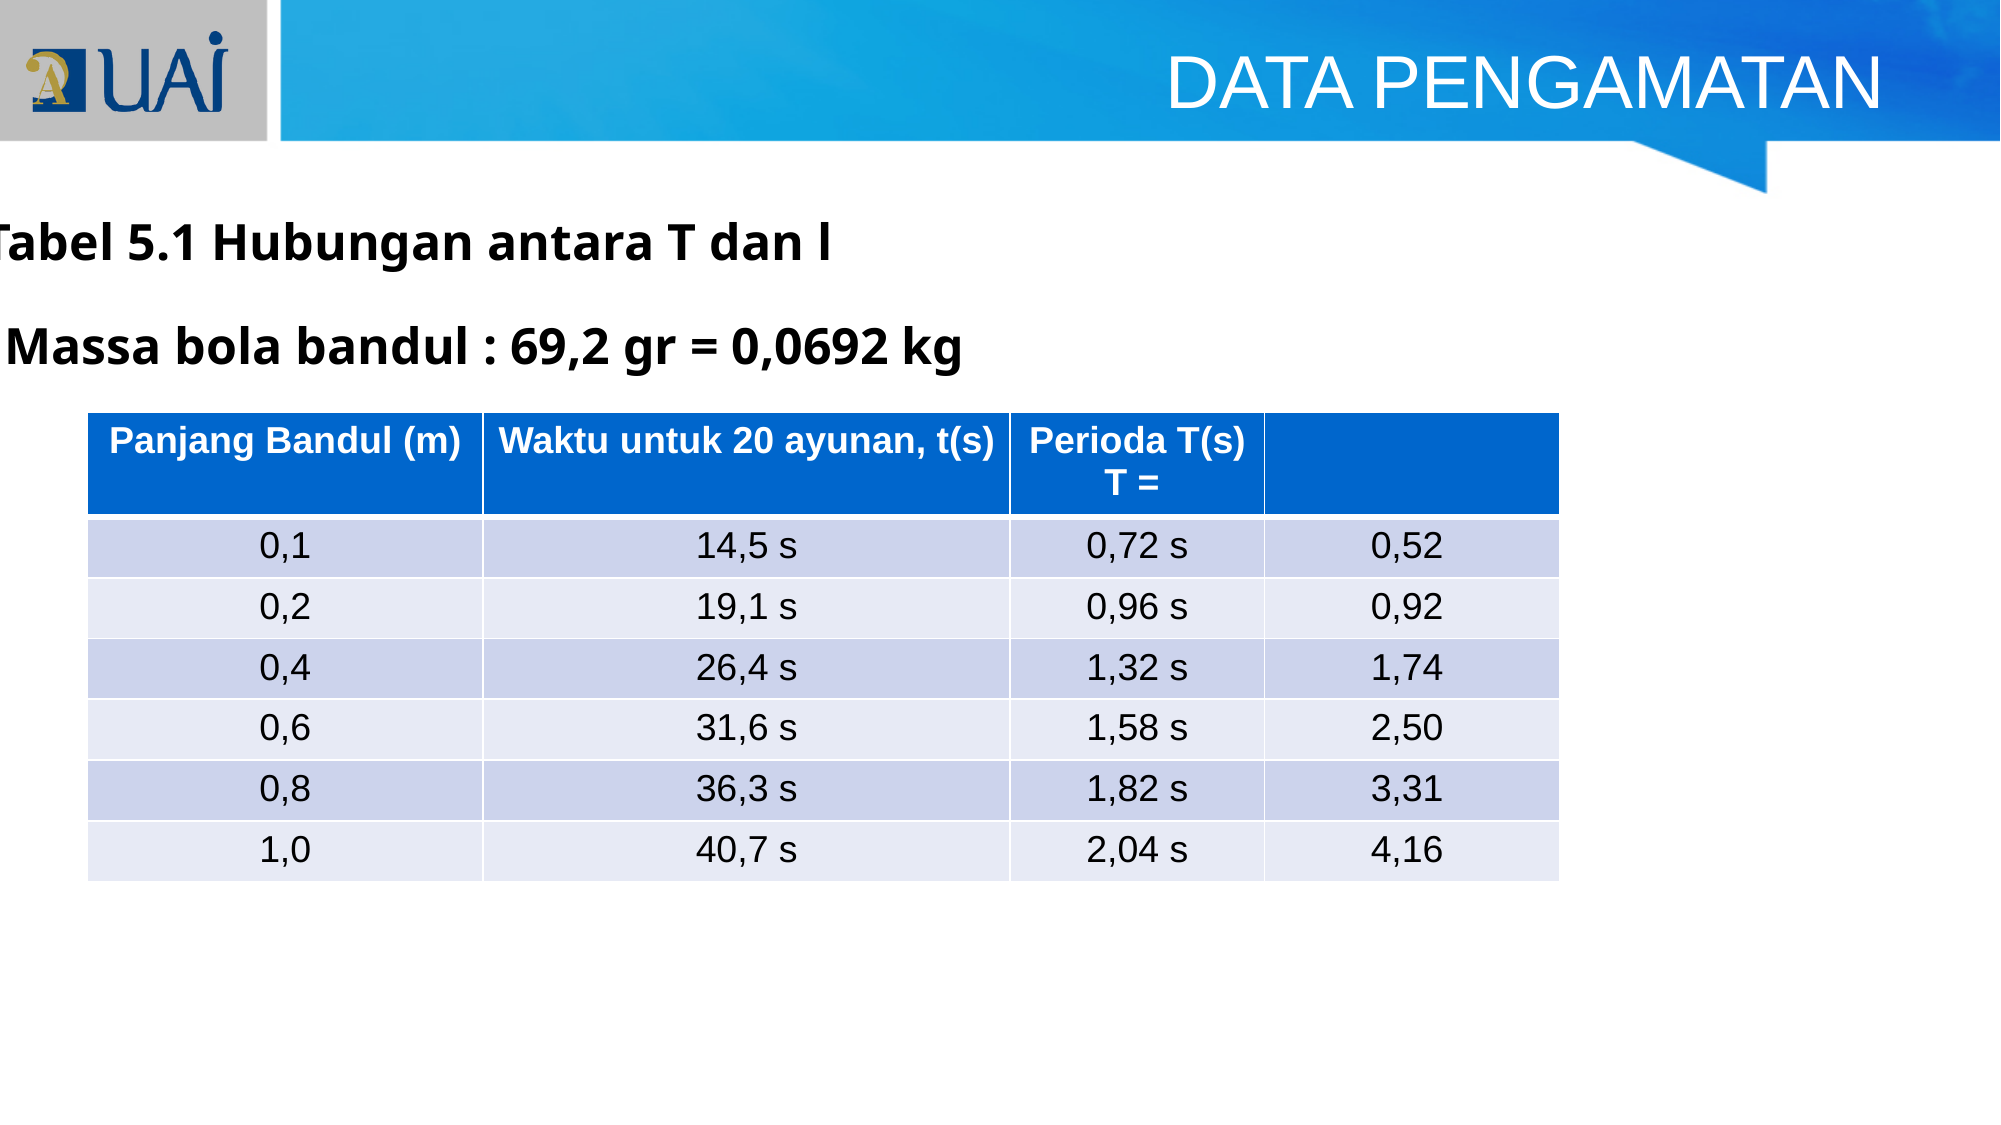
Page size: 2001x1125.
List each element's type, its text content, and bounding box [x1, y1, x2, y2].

text_box Tabel 5.1 Hubungan antara T dan l [0, 203, 848, 278]
text_box Massa bola bandul : 69,2 gr = 0,0692 kg [0, 307, 980, 382]
picture [0, 0, 2000, 1125]
title DATA PENGAMATAN [99, 30, 1901, 127]
